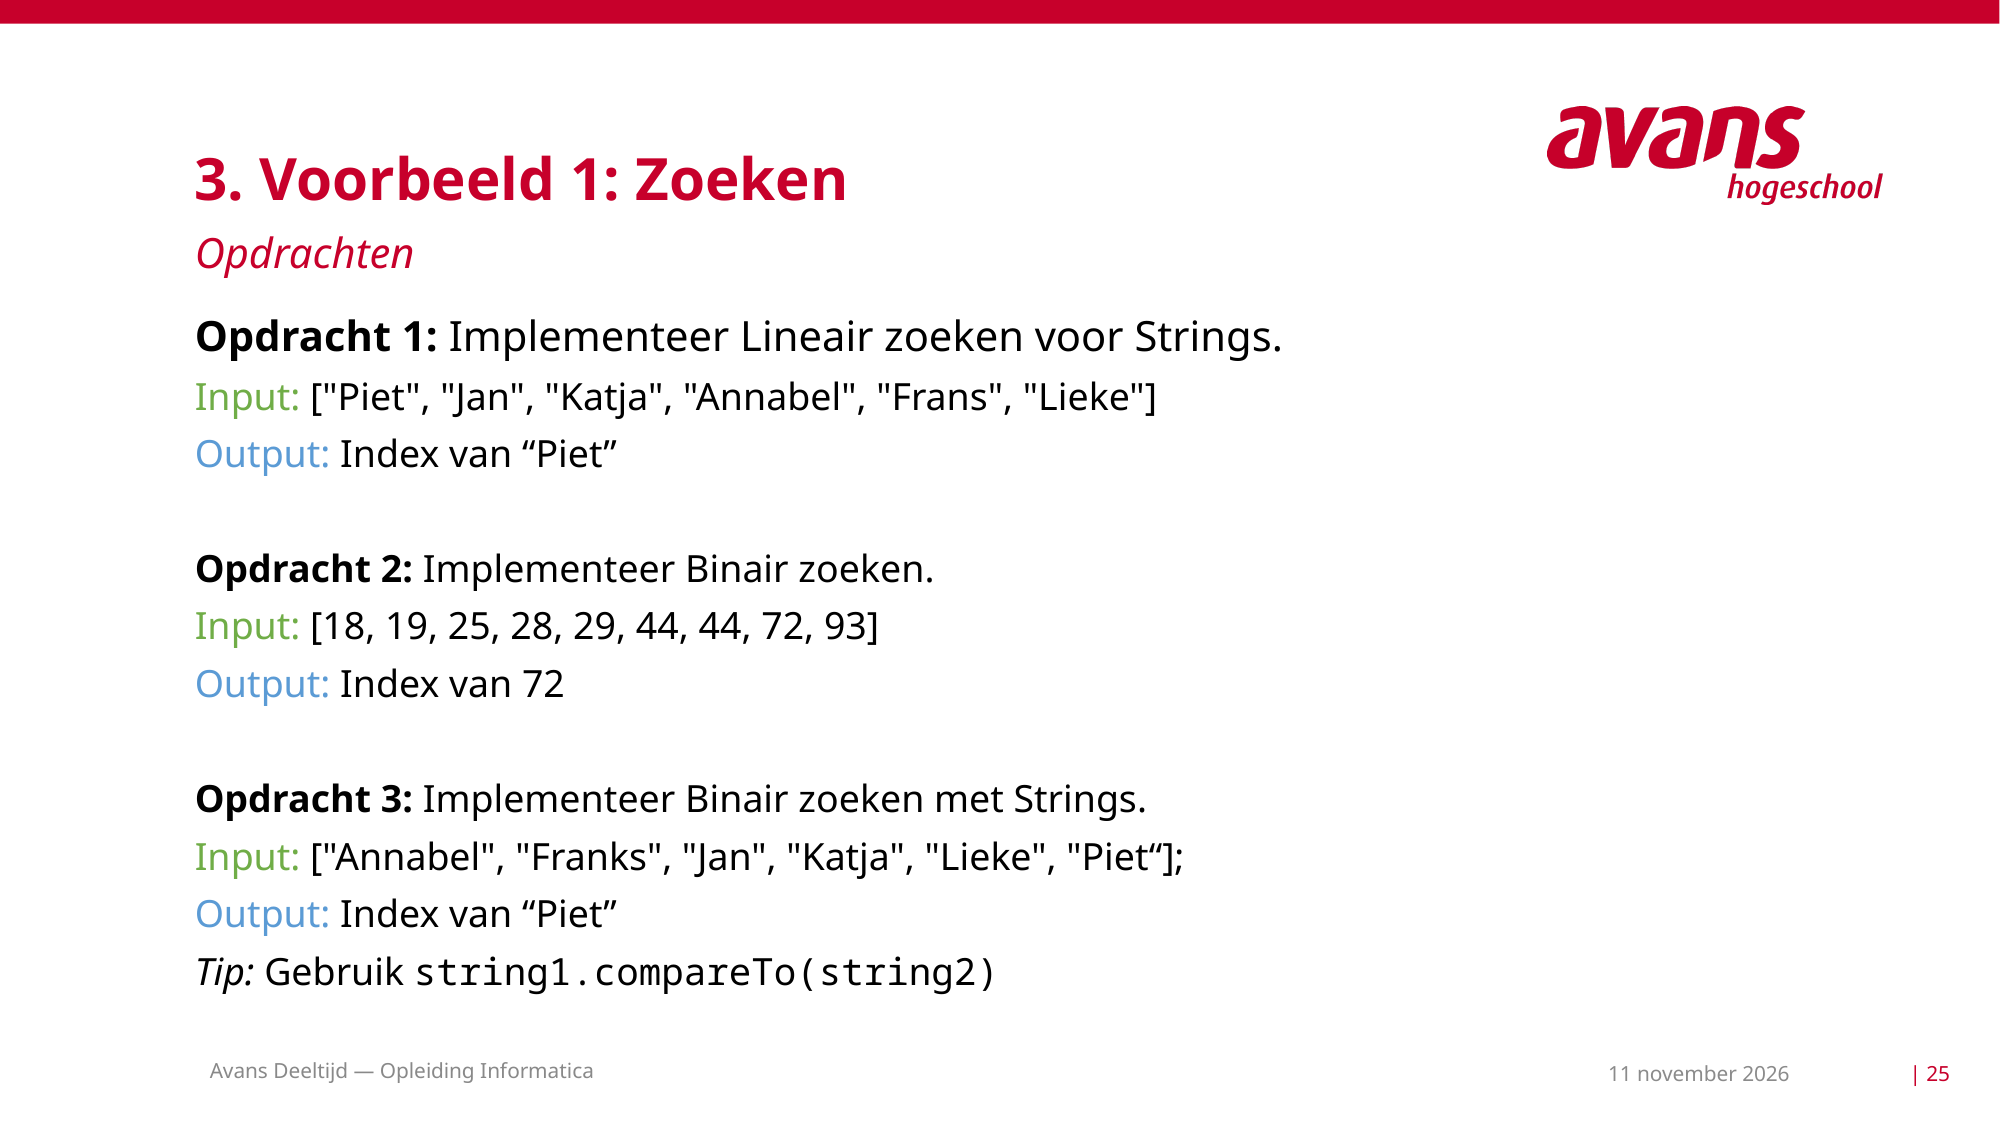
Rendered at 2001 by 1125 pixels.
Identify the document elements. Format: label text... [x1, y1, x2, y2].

title 3. Voorbeeld 1: Zoeken [194, 150, 1465, 209]
slide_number | 25 [1816, 1056, 1951, 1092]
picture [1547, 106, 1883, 205]
slide_number 10 mei 2021 [1339, 1056, 1790, 1092]
list Opdracht 1: Implementeer Lineair zoeken voor Strings. Input: ["Piet", "Jan", "Katja", "Annabel", "Frans", "Lieke"] Output: Index van “Piet” Opdracht 2: Implementeer Binair zoeken. Input: [18, 19, 25, 28, 29, 44, 44, 72, 93] Output: Index van 72 Opdracht 3: Implementeer Binair zoeken met Strings. Input: ["Annabel", "Franks", "Jan", "Katja", "Lieke", "Piet“]; Output: Index van “Piet” Tip: Gebruik string1.compareTo(string2) [194, 309, 1790, 1039]
list Opdrachten [194, 226, 1465, 285]
footer Avans Deeltijd — Opleiding Informatica [194, 1054, 1199, 1090]
